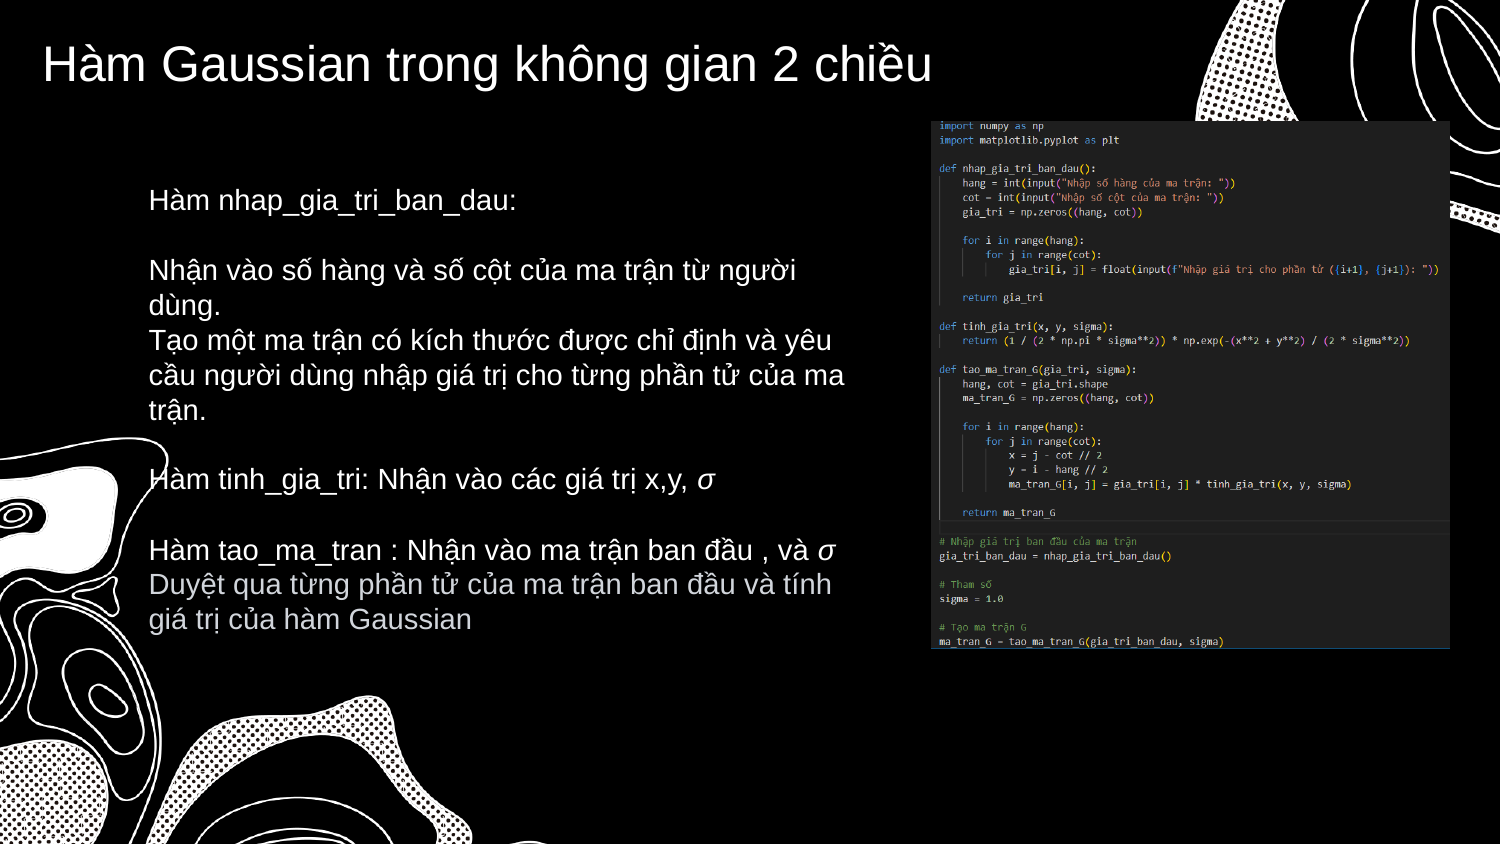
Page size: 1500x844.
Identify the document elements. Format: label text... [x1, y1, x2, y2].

text_box Hàm Gaussian trong không gian 2 chiều [27, 24, 979, 99]
text_box Hàm nhap_gia_tri_ban_dau: Nhận vào số hàng và số cột của ma trận từ người dùng. Tạo một ma trận có kích thước được chỉ định và yêu cầu người dùng nhập giá trị cho từng phần tử của ma trận. Hàm tinh_gia_tri: Nhận vào các giá trị x,y, σ Hàm tao_ma_tran : Nhận vào ma trận ban đầu , và σ Duyệt qua từng phần tử của ma trận ban đầu và tính giá trị của hàm Gaussian [133, 138, 873, 678]
picture [0, 0, 1500, 844]
